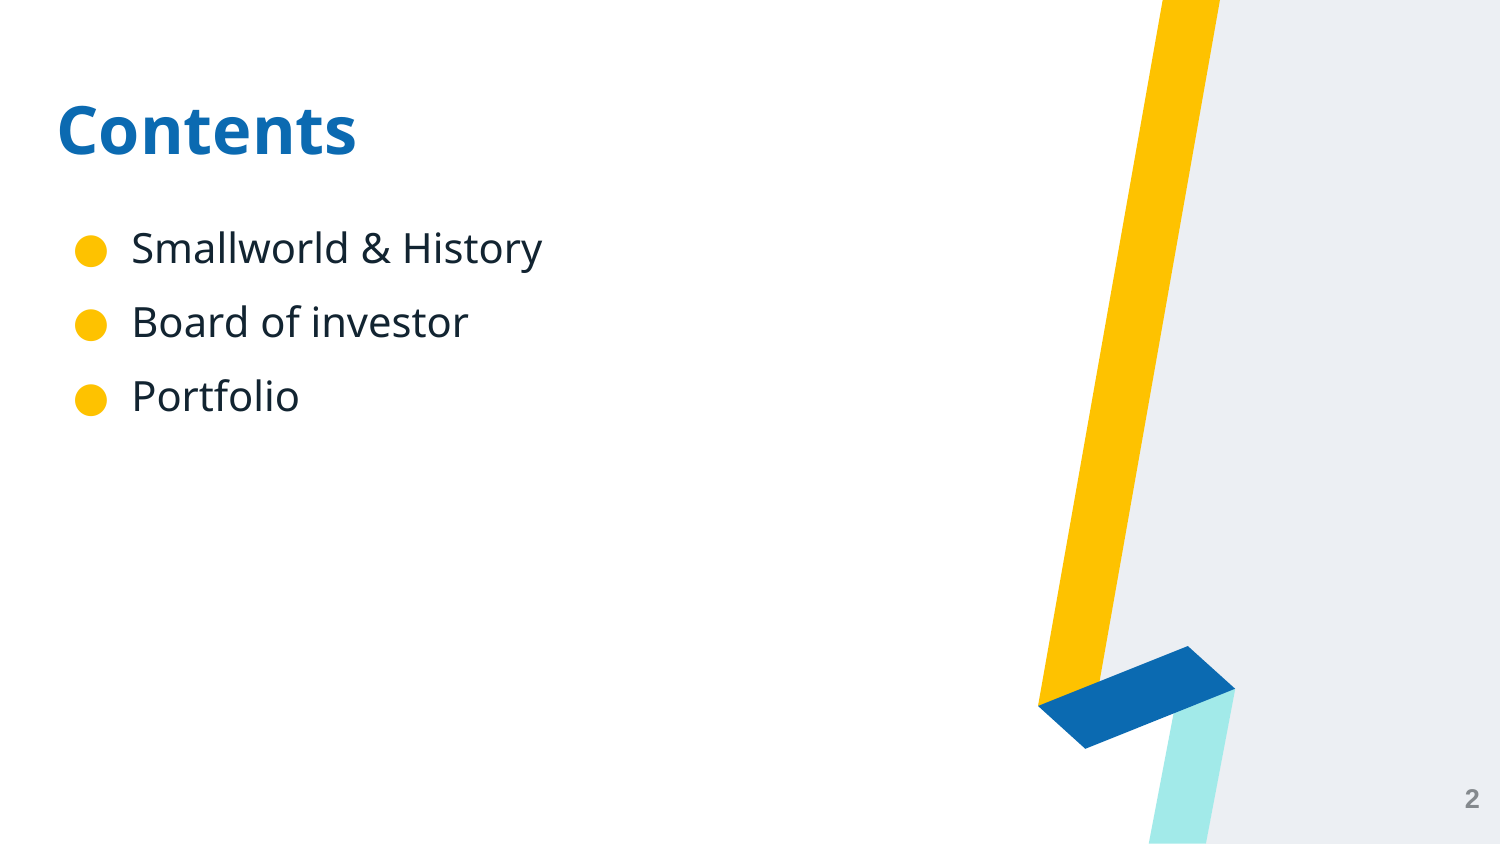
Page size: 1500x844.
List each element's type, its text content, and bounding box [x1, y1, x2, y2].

title Contents [56, 72, 756, 167]
slide_number ‹#› [1389, 764, 1480, 830]
list Smallworld & History Board of investor Portfolio [56, 214, 890, 540]
